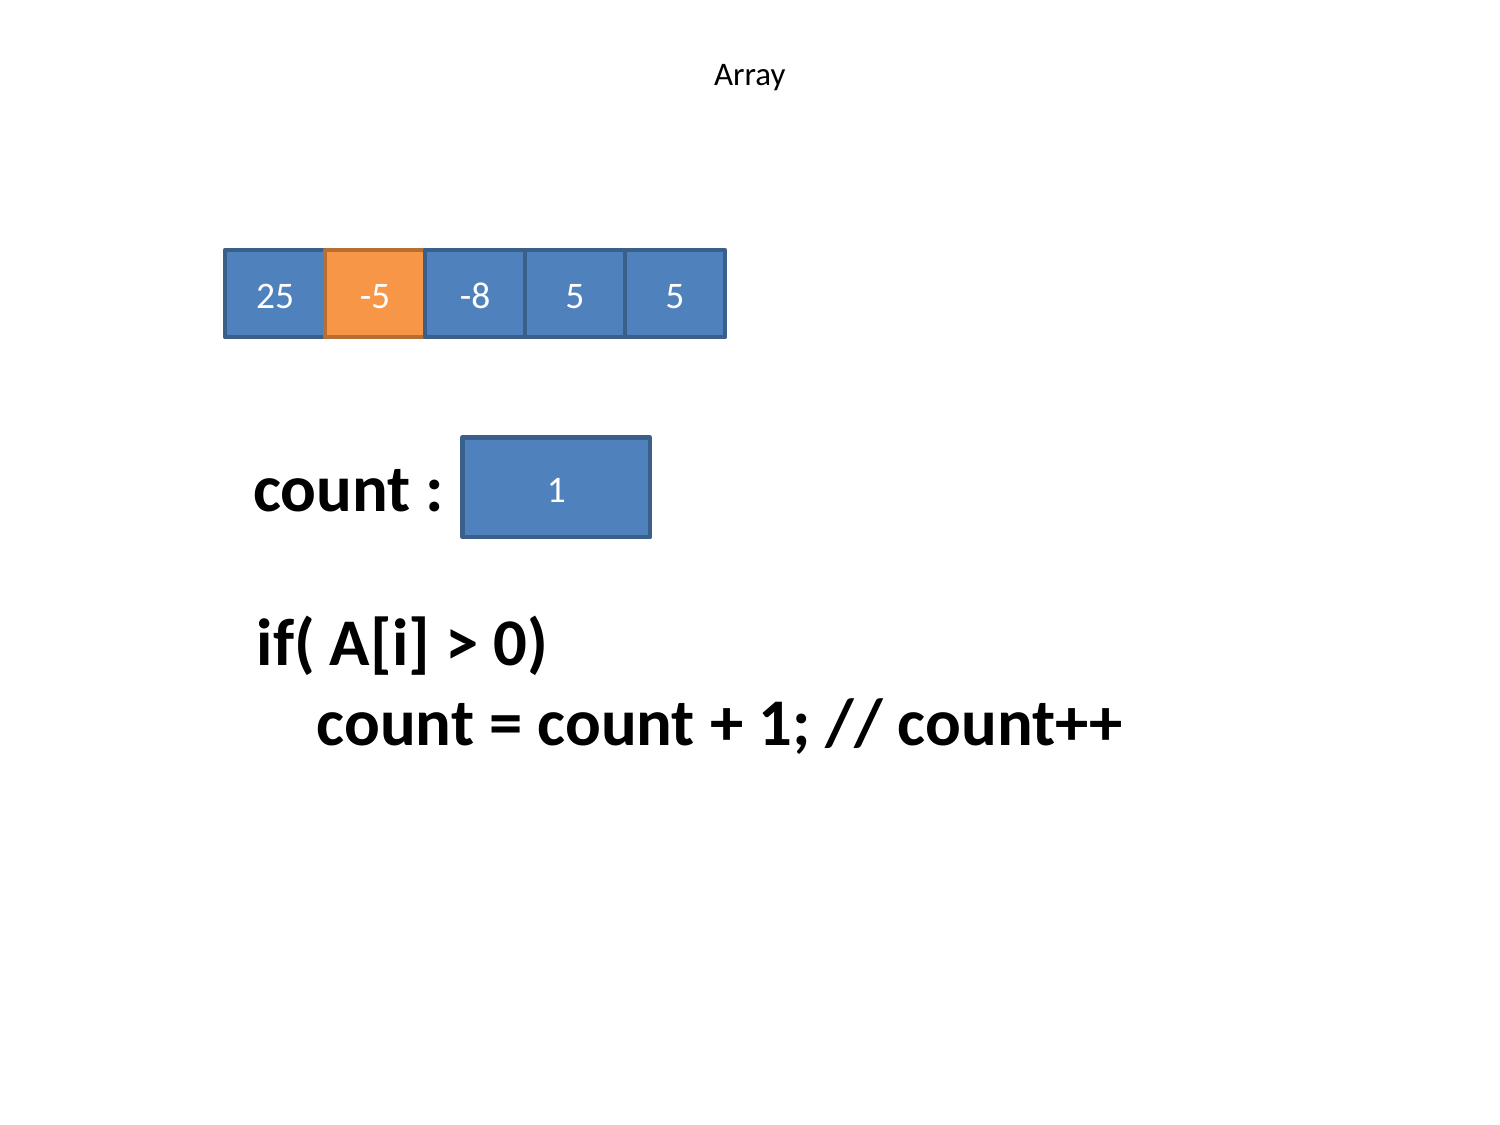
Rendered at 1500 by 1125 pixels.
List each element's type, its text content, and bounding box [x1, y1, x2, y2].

text_box -8 [423, 248, 523, 339]
text_box if( A[i] > 0) count = count + 1; // count++ [242, 591, 1139, 767]
text_box count : [238, 437, 460, 533]
text_box 5 [523, 248, 623, 339]
text_box 1 [460, 435, 652, 539]
text_box 5 [623, 248, 727, 339]
text_box -5 [323, 248, 423, 339]
text_box 25 [223, 248, 323, 339]
title Array [75, 45, 1425, 100]
